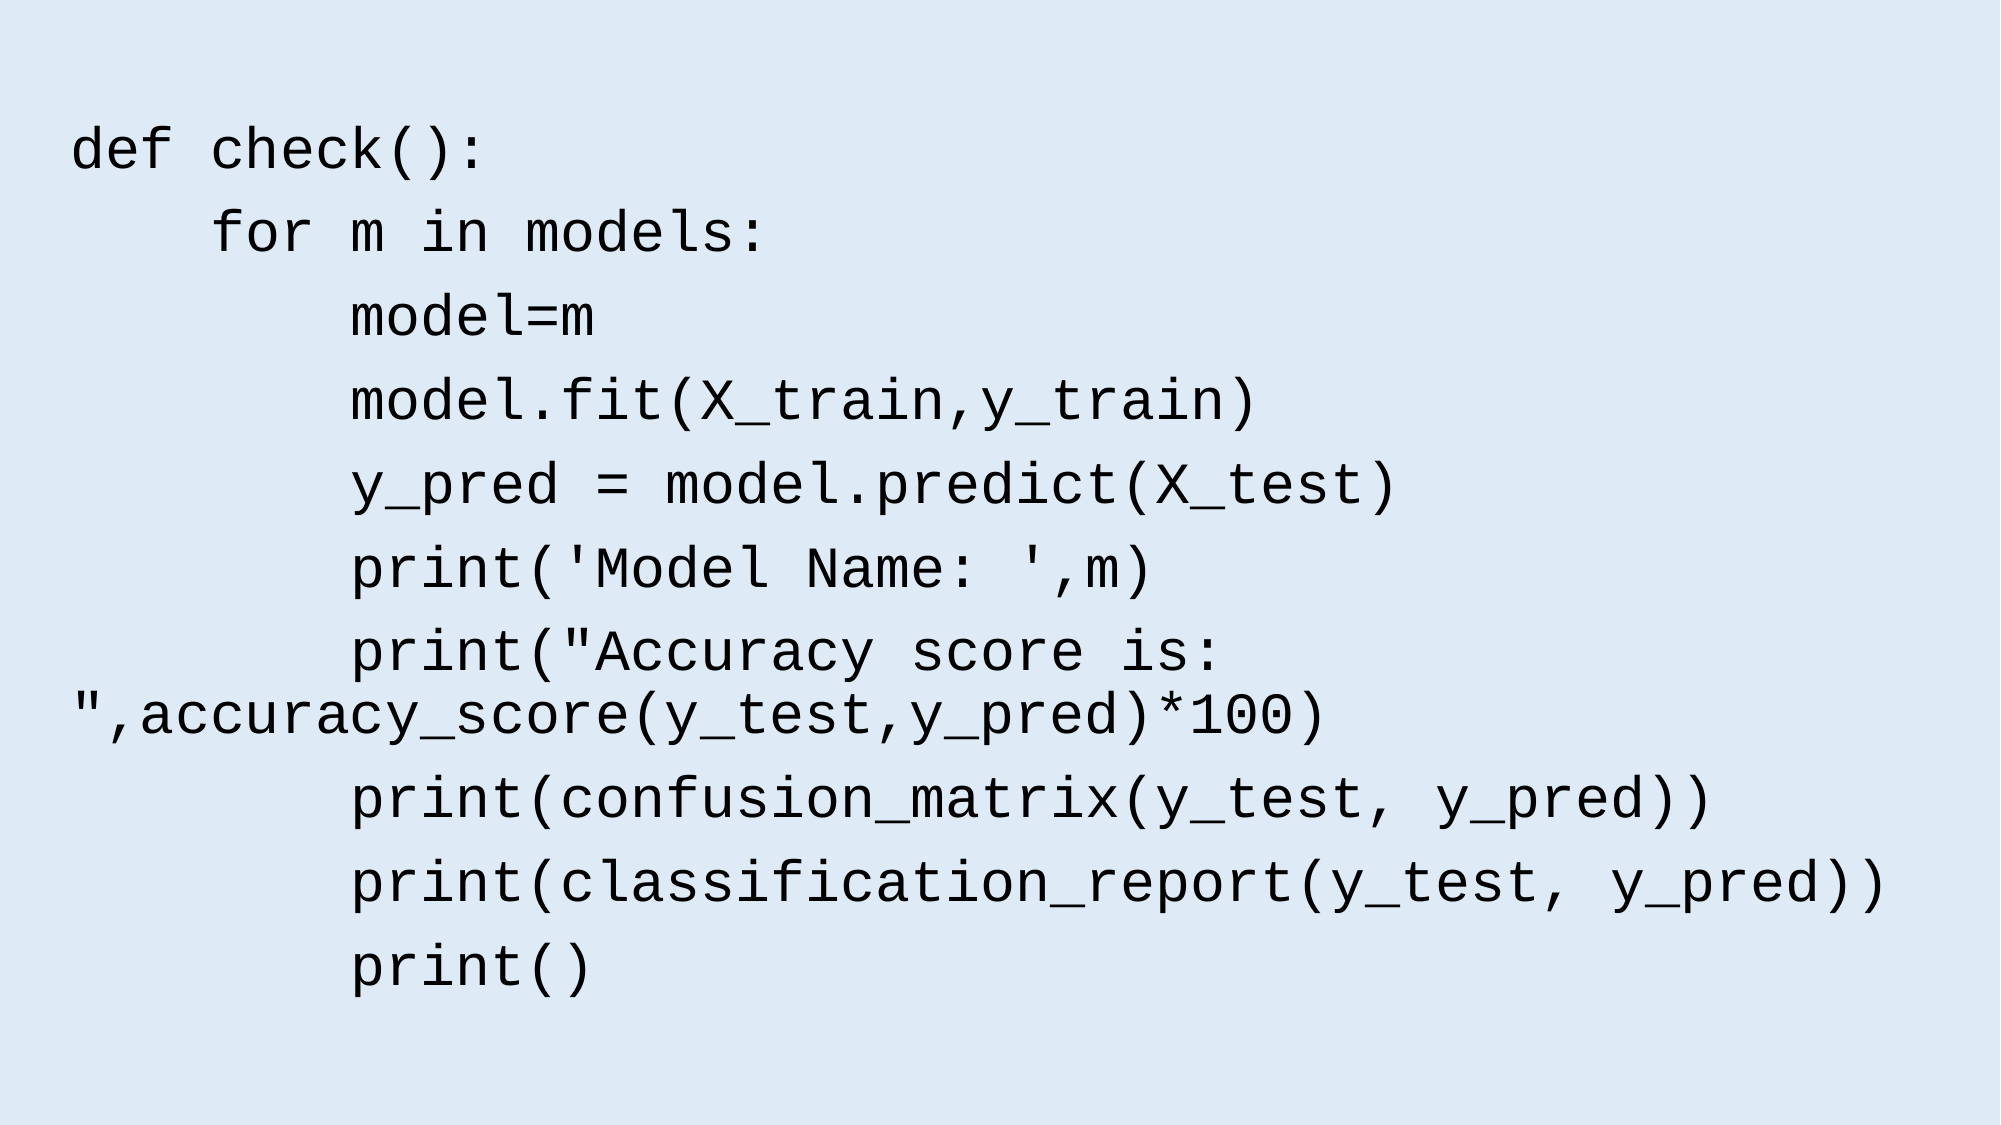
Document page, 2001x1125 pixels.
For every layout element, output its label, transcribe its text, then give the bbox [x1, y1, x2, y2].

list def check(): for m in models: model=m model.fit(X_train,y_train) y_pred = model.predict(X_test) print('Model Name: ',m) print("Accuracy score is: ",accuracy_score(y_test,y_pred)*100) print(confusion_matrix(y_test, y_pred)) print(classification_report(y_test, y_pred)) print() [55, 110, 2000, 1110]
